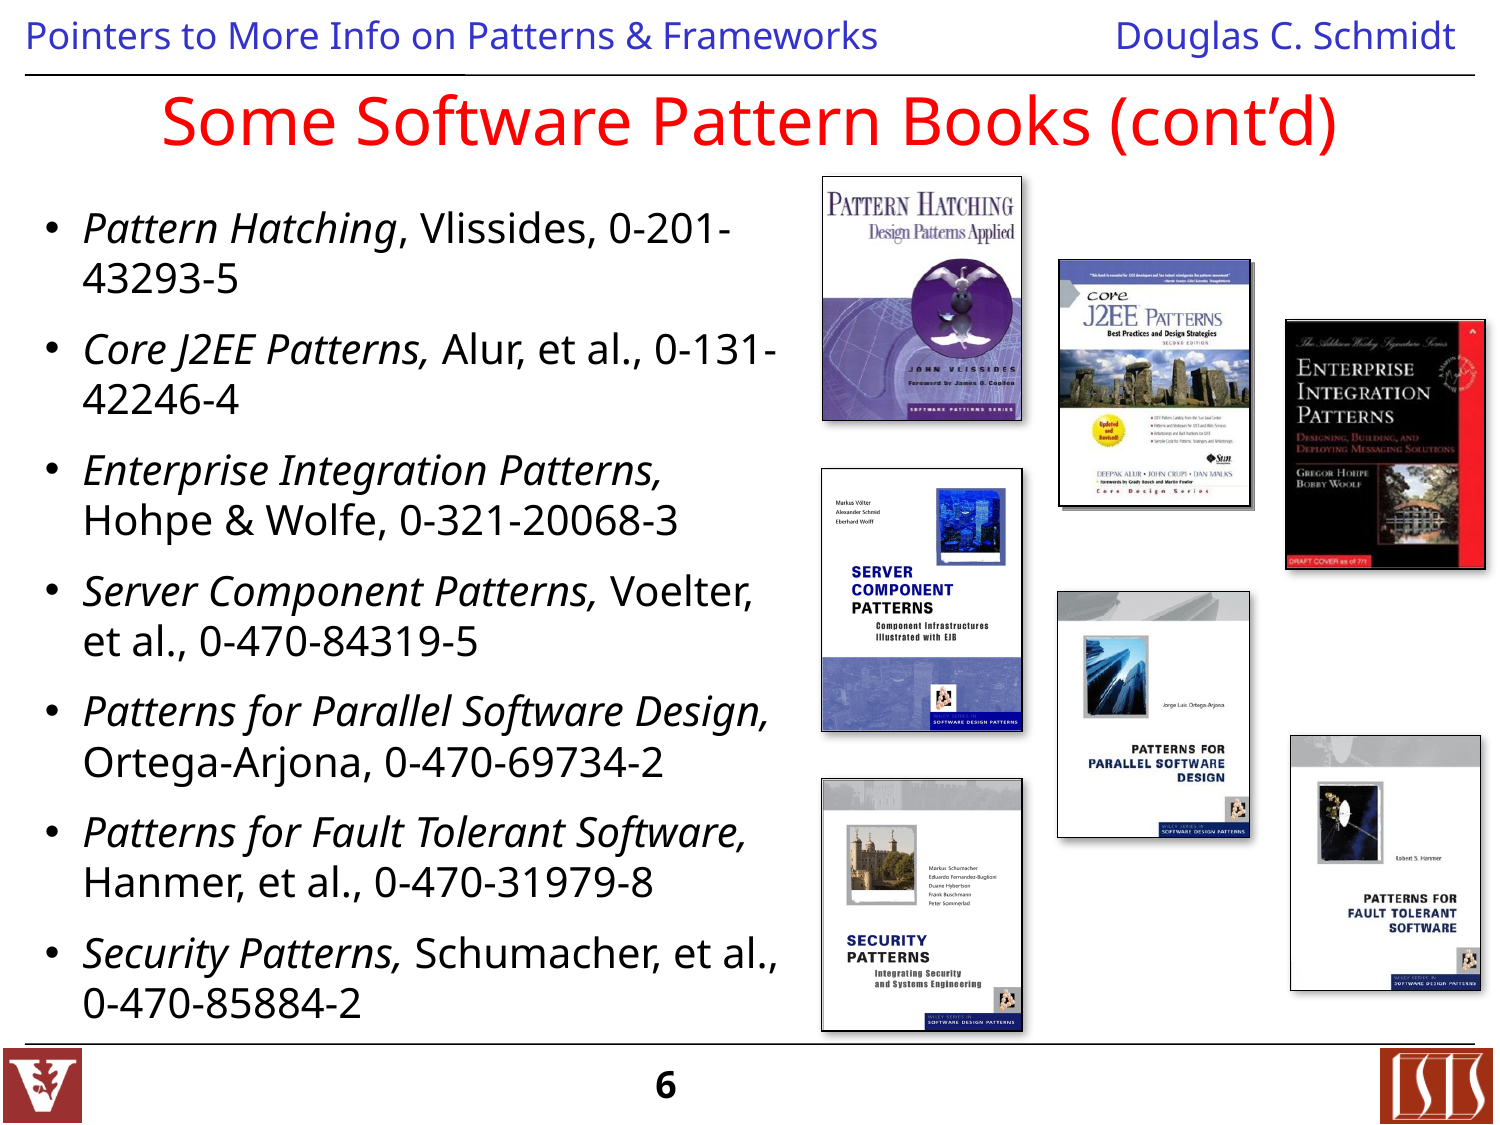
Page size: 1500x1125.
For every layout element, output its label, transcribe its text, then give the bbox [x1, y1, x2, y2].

list Pattern Hatching, Vlissides, 0-201-43293-5 Core J2EE Patterns, Alur, et al., 0-131-42246-4 Enterprise Integration Patterns, Hohpe & Wolfe, 0-321-20068-3 Server Component Patterns, Voelter, et al., 0-470-84319-5 Patterns for Parallel Software Design, Ortega-Arjona, 0-470-69734-2 Patterns for Fault Tolerant Software, Hanmer, et al., 0-470-31979-8 Security Patterns, Schumacher, et al., 0-470-85884-2 [29, 193, 802, 957]
picture [822, 779, 1022, 1031]
picture [1059, 259, 1250, 506]
picture [822, 175, 1022, 422]
picture [1286, 320, 1485, 569]
picture [3, 1048, 82, 1123]
picture [1290, 735, 1481, 991]
picture [1057, 591, 1250, 838]
picture [822, 469, 1022, 732]
picture [1380, 1048, 1493, 1124]
title Some Software Pattern Books (cont’d) [24, 87, 1476, 151]
